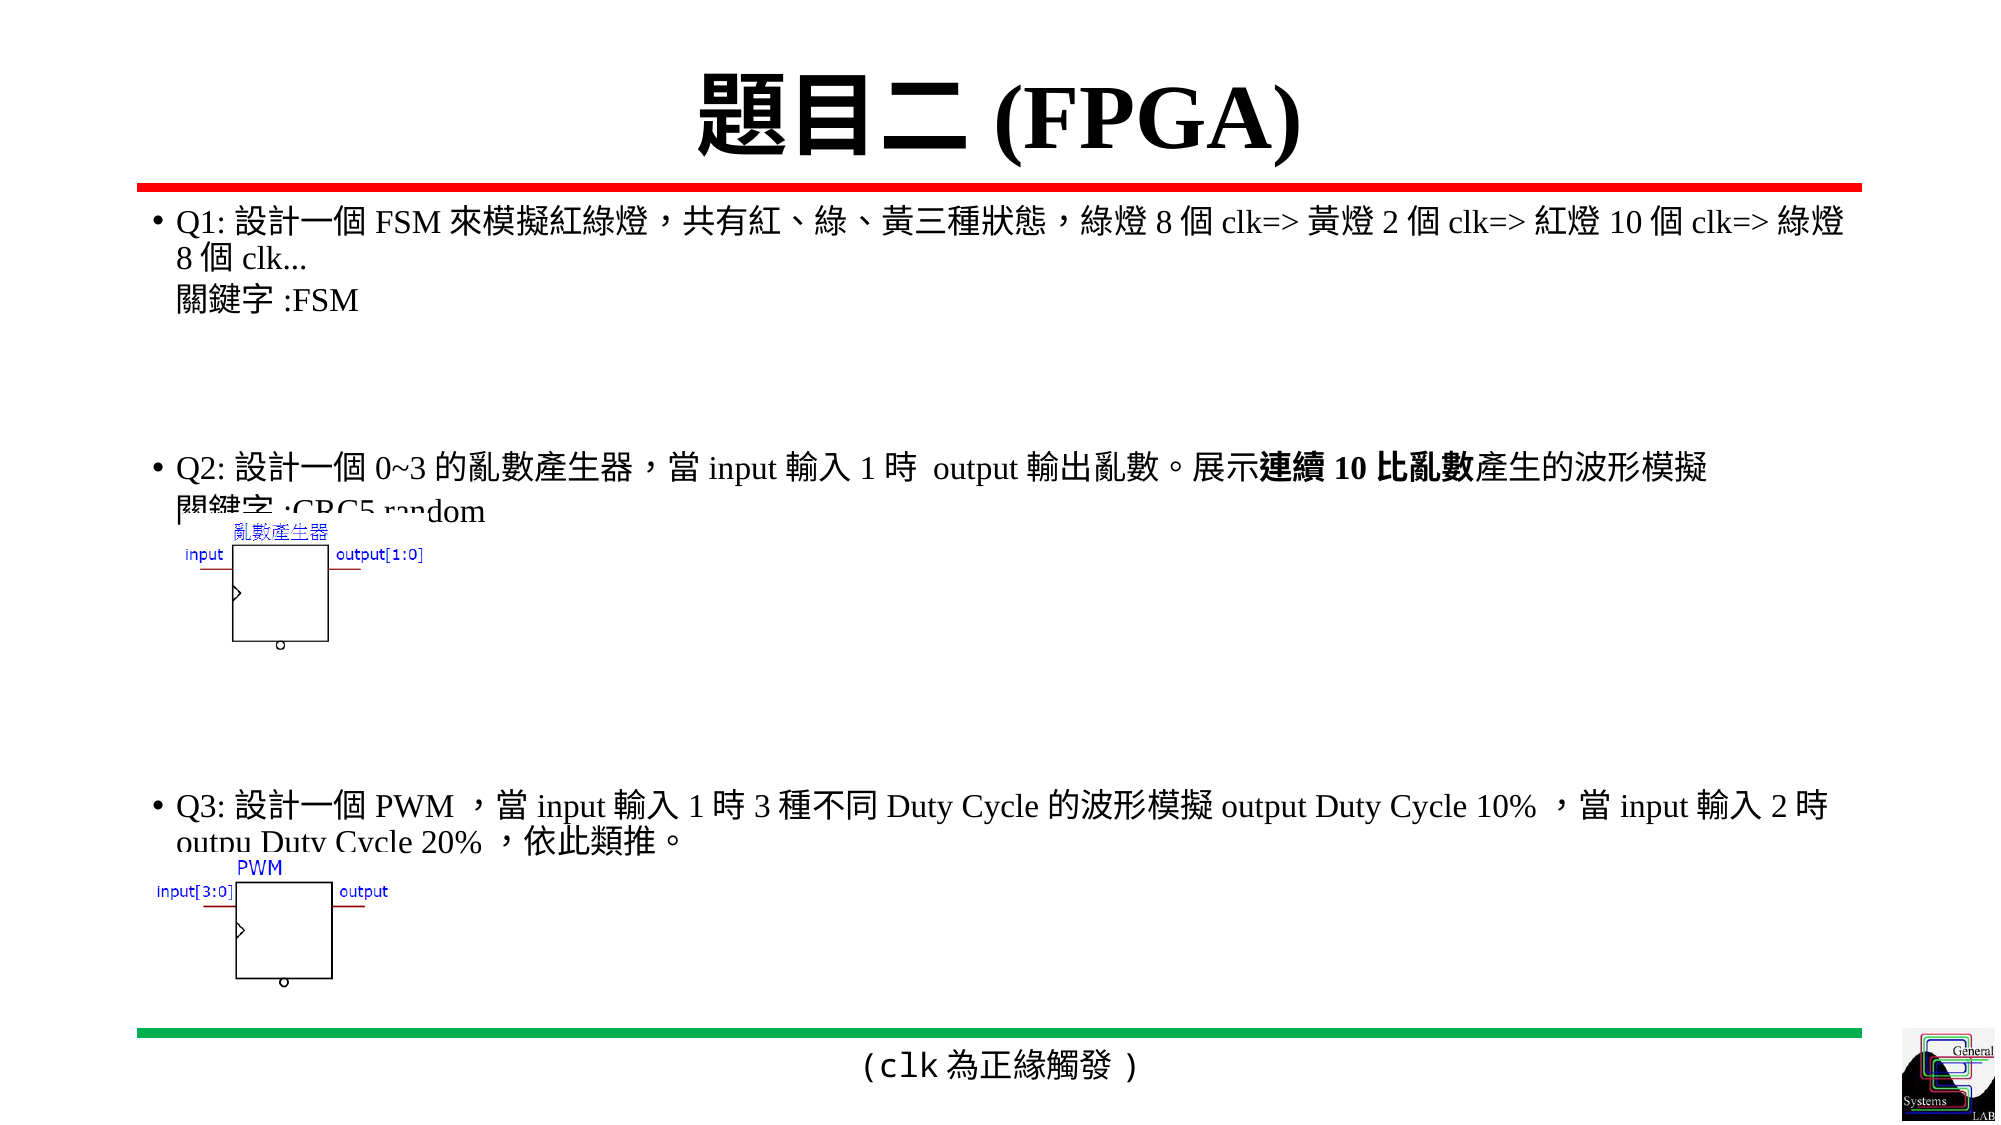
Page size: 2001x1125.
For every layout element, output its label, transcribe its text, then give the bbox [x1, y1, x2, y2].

picture [1902, 1028, 1995, 1121]
text_box (clk為正緣觸發) [844, 1037, 1156, 1092]
title 題目二(FPGA) [137, 59, 1863, 178]
picture [152, 852, 398, 1003]
picture [182, 513, 429, 658]
list Q1:設計一個FSM來模擬紅綠燈，共有紅、綠、黃三種狀態，綠燈8個clk=>黃燈2個clk=>紅燈10個clk=>綠燈8個clk... 關鍵字:FSM Q2:設計一個0~3的亂數產生器，當input輸入1時 output輸出亂數。展示連續10比亂數產生的波形模擬 關鍵字:CRC5 random Q3:設計一個PWM，當input輸入1時3種不同Duty Cycle的波形模擬output Duty Cycle 10%，當input輸入2時 outpu Duty Cycle 20%，依此類推。 任意展示 [137, 197, 1863, 1024]
